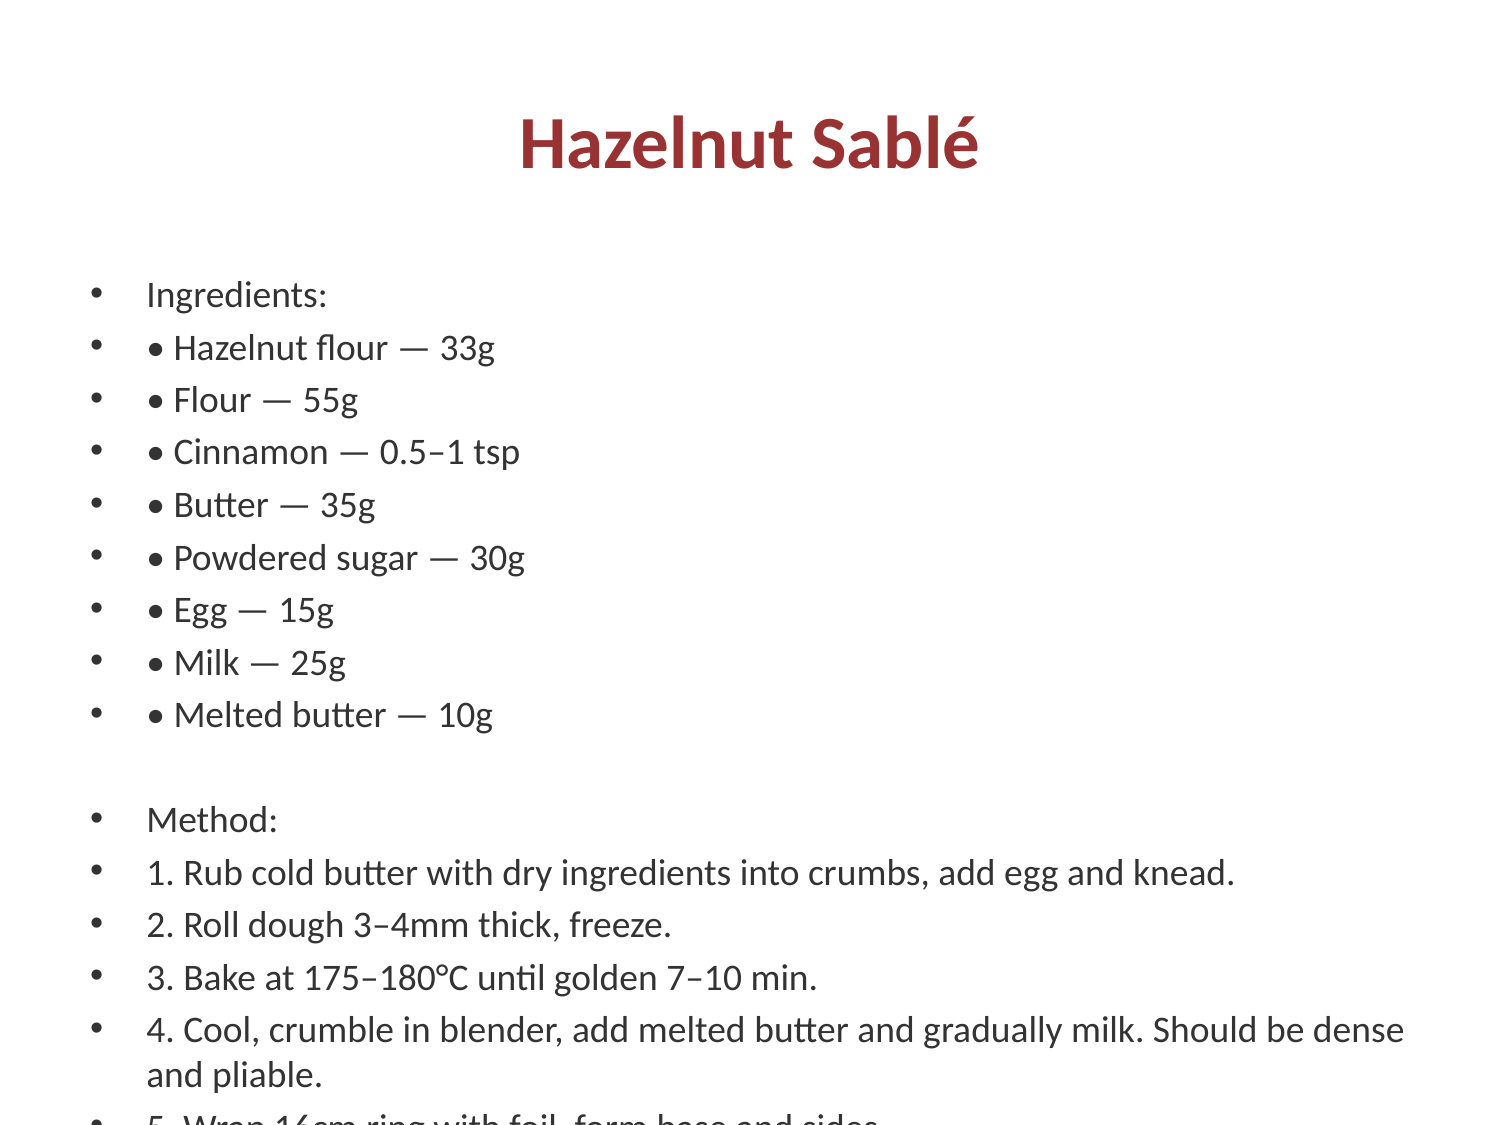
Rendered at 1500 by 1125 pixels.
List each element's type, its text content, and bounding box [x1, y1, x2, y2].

list Ingredients: • Hazelnut flour — 33g • Flour — 55g • Cinnamon — 0.5–1 tsp • Butter — 35g • Powdered sugar — 30g • Egg — 15g • Milk — 25g • Melted butter — 10g Method: 1. Rub cold butter with dry ingredients into crumbs, add egg and knead. 2. Roll dough 3–4mm thick, freeze. 3. Bake at 175–180°C until golden 7–10 min. 4. Cool, crumble in blender, add melted butter and gradually milk. Should be dense and pliable. 5. Wrap 16cm ring with foil, form base and sides. Notes: • To weigh eggs, beat in bowl and measure mass. [75, 262, 1425, 1005]
title Hazelnut Sablé [75, 45, 1425, 233]
